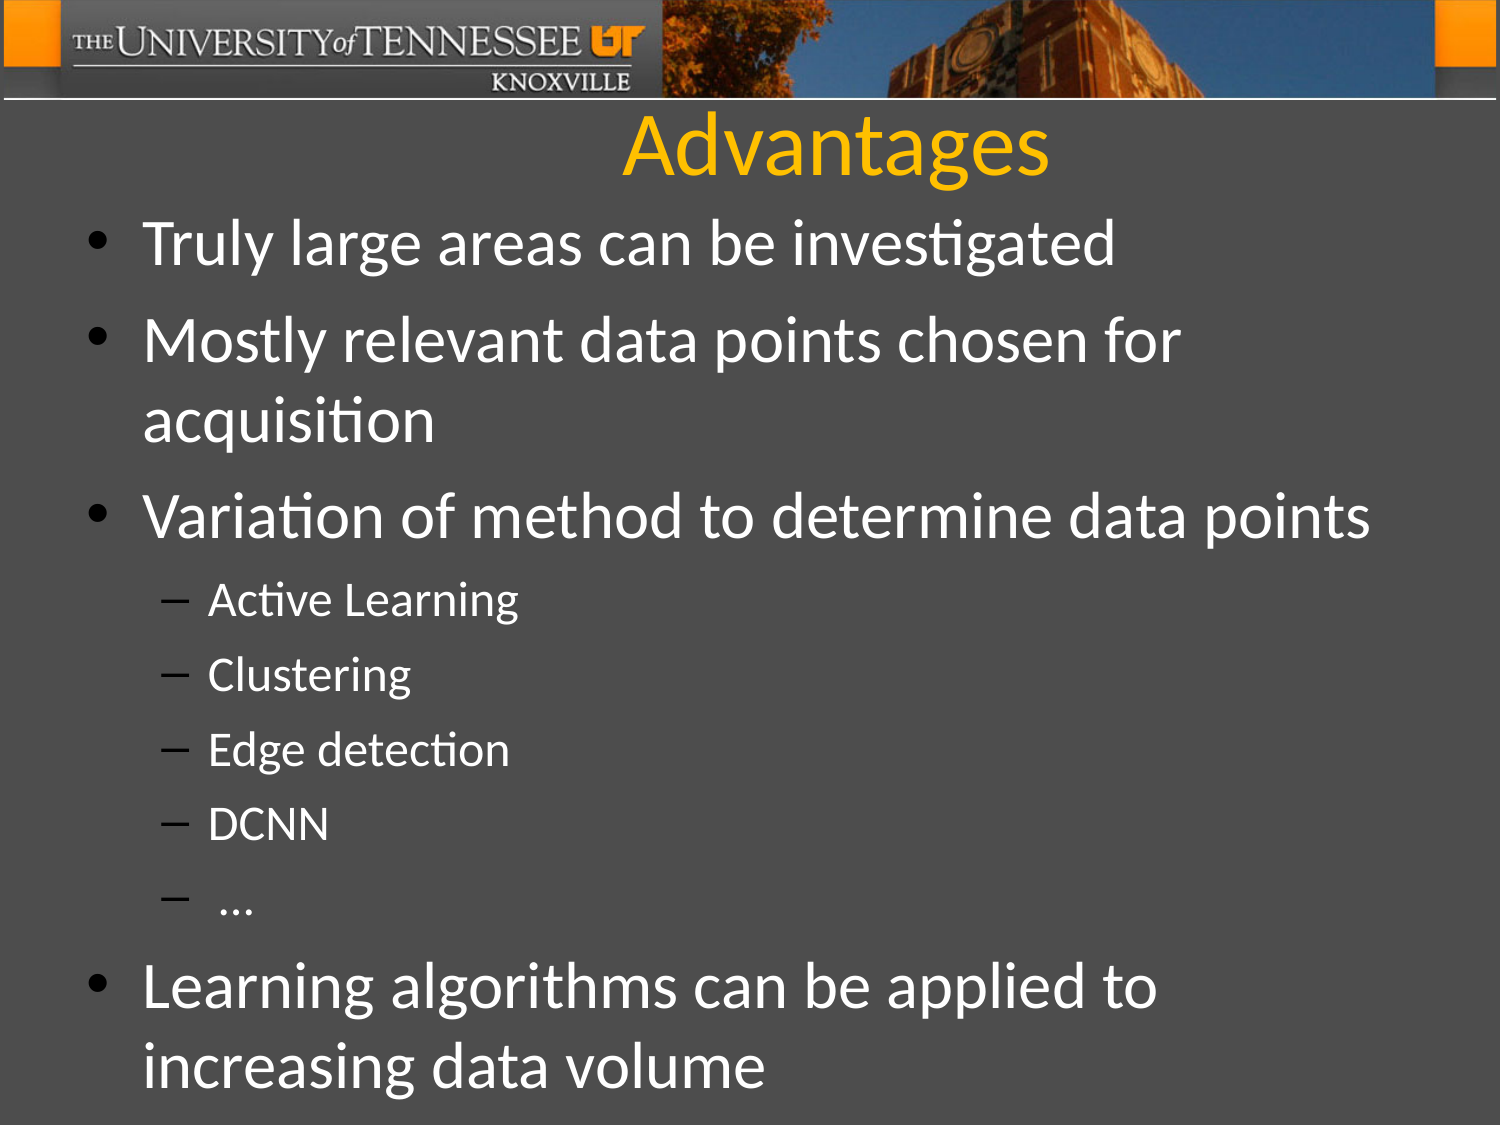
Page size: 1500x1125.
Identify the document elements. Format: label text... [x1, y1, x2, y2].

picture [3, 0, 1497, 100]
list Truly large areas can be investigated Mostly relevant data points chosen for acquisition Variation of method to determine data points Active Learning Clustering Edge detection DCNN … Learning algorithms can be applied to increasing data volume [71, 191, 1422, 934]
title Advantages [249, 20, 1425, 257]
